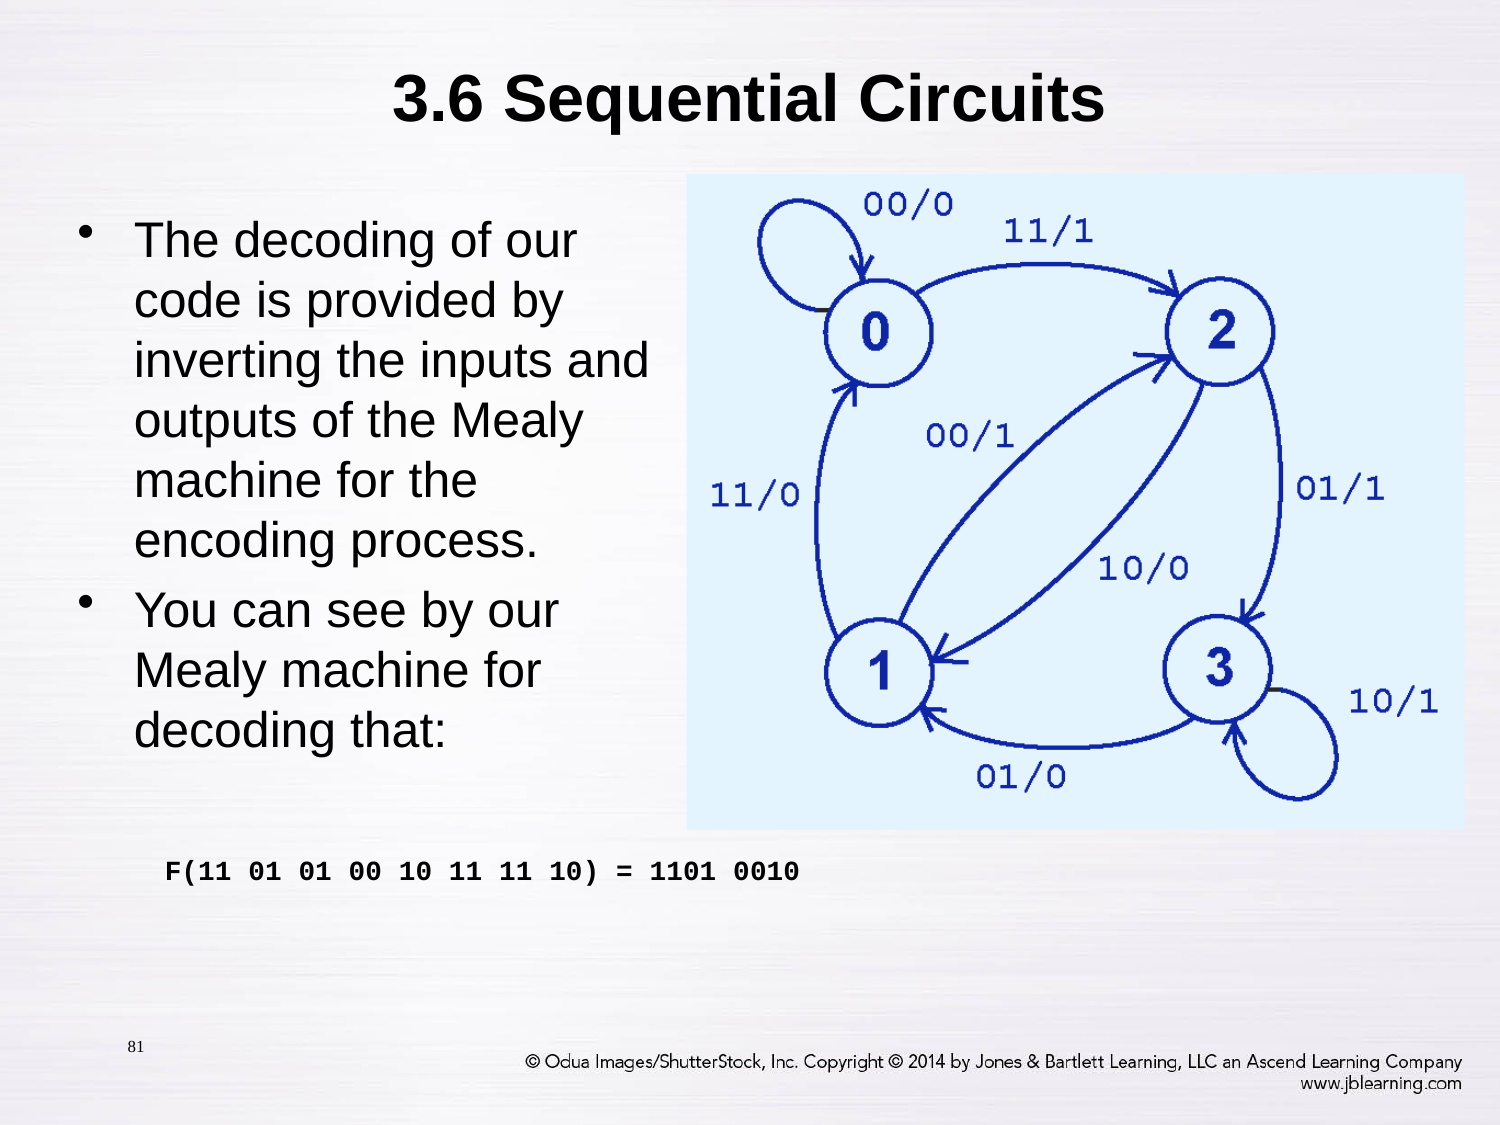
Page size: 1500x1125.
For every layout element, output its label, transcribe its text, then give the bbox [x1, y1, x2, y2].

text_box F(11 01 01 00 10 11 11 10) = 1101 0010 [150, 840, 1300, 913]
slide_number 81 [112, 1025, 425, 1100]
title 3.6 Sequential Circuits [262, 50, 1238, 140]
picture [0, 0, 1500, 1125]
list The decoding of our code is provided by inverting the inputs and outputs of the Mealy machine for the encoding process. You can see by our Mealy machine for decoding that: [62, 200, 681, 775]
